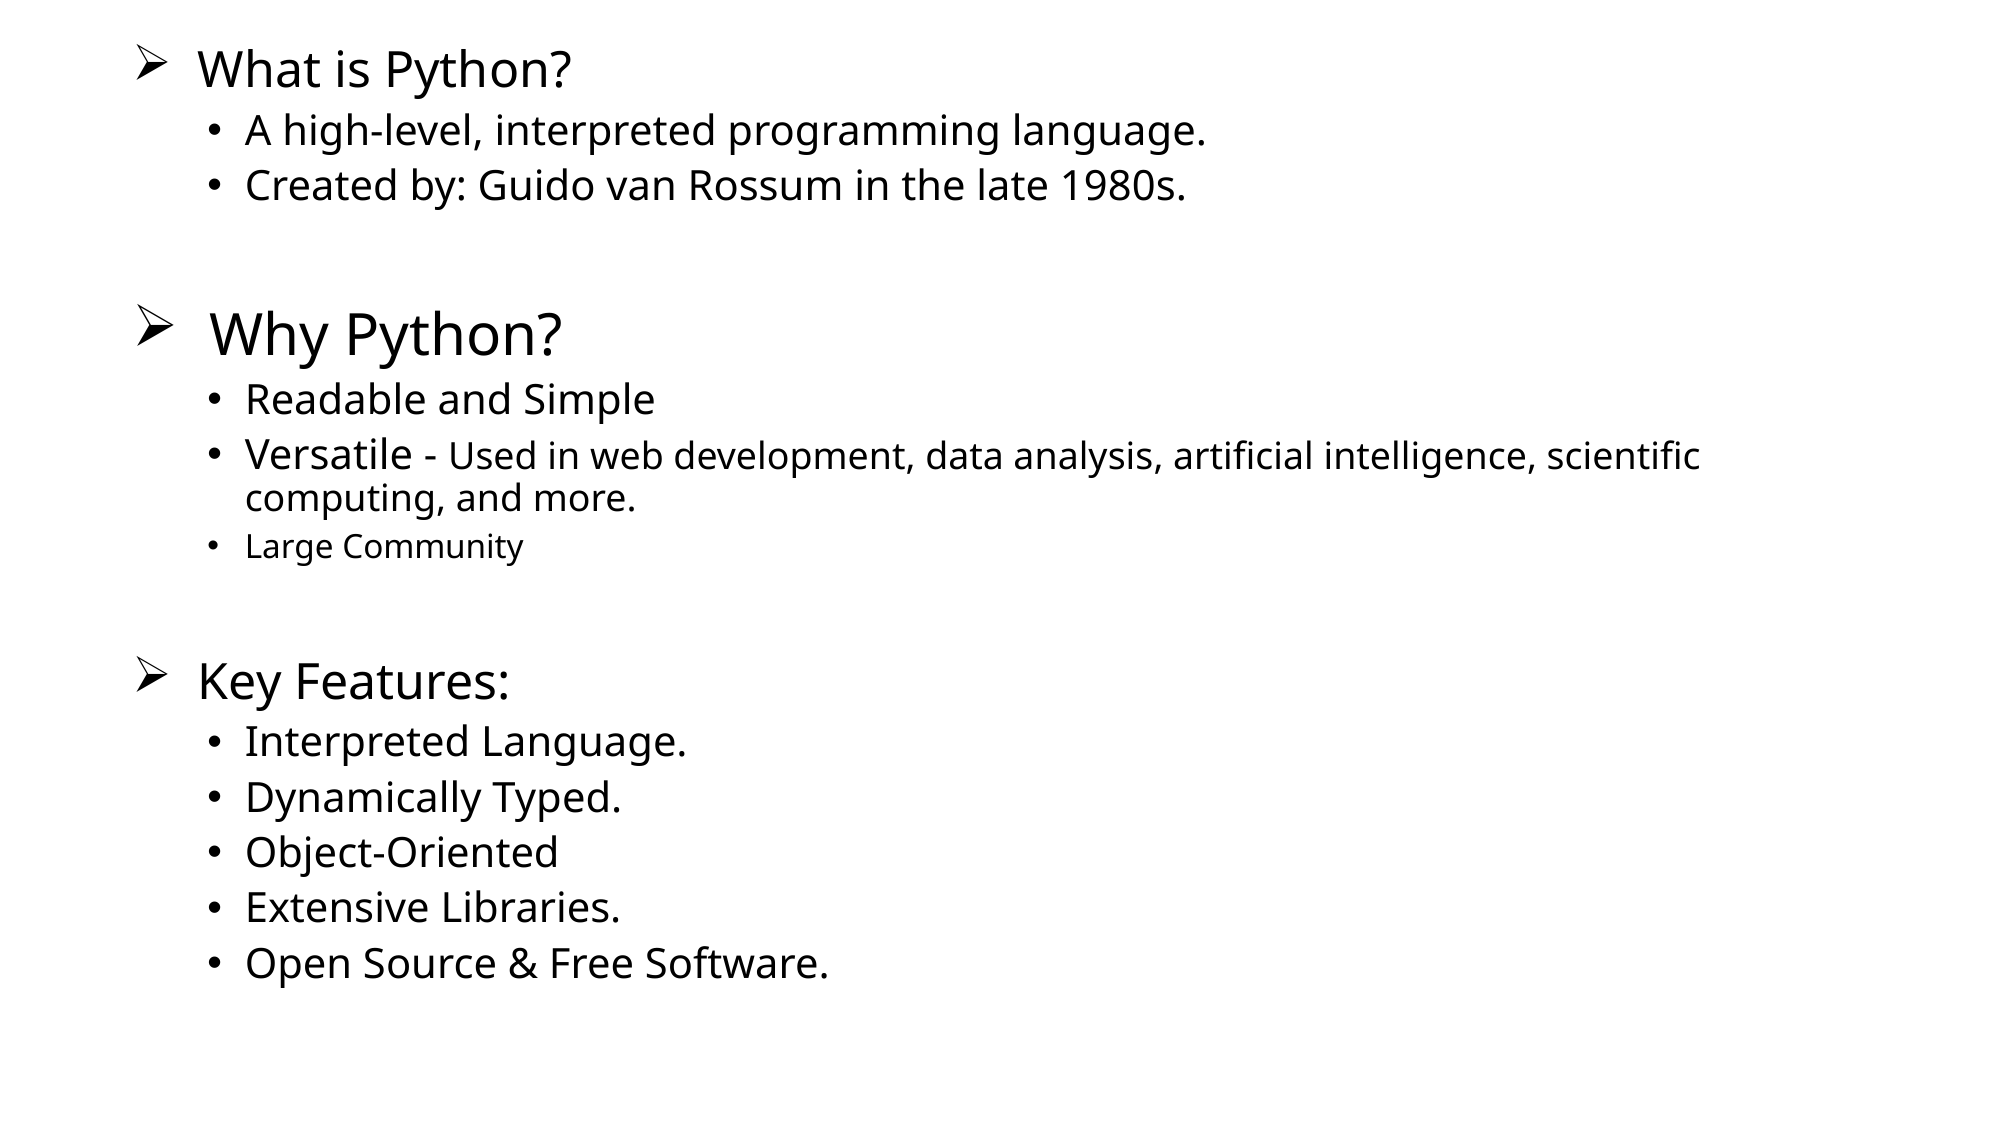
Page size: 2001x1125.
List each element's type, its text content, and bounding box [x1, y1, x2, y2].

list What is Python? A high-level, interpreted programming language. Created by: Guido van Rossum in the late 1980s. Why Python? Readable and Simple Versatile - Used in web development, data analysis, artificial intelligence, scientific computing, and more. Large Community Key Features: Interpreted Language. Dynamically Typed. Object-Oriented Extensive Libraries. Open Source & Free Software. [117, 37, 1843, 1056]
